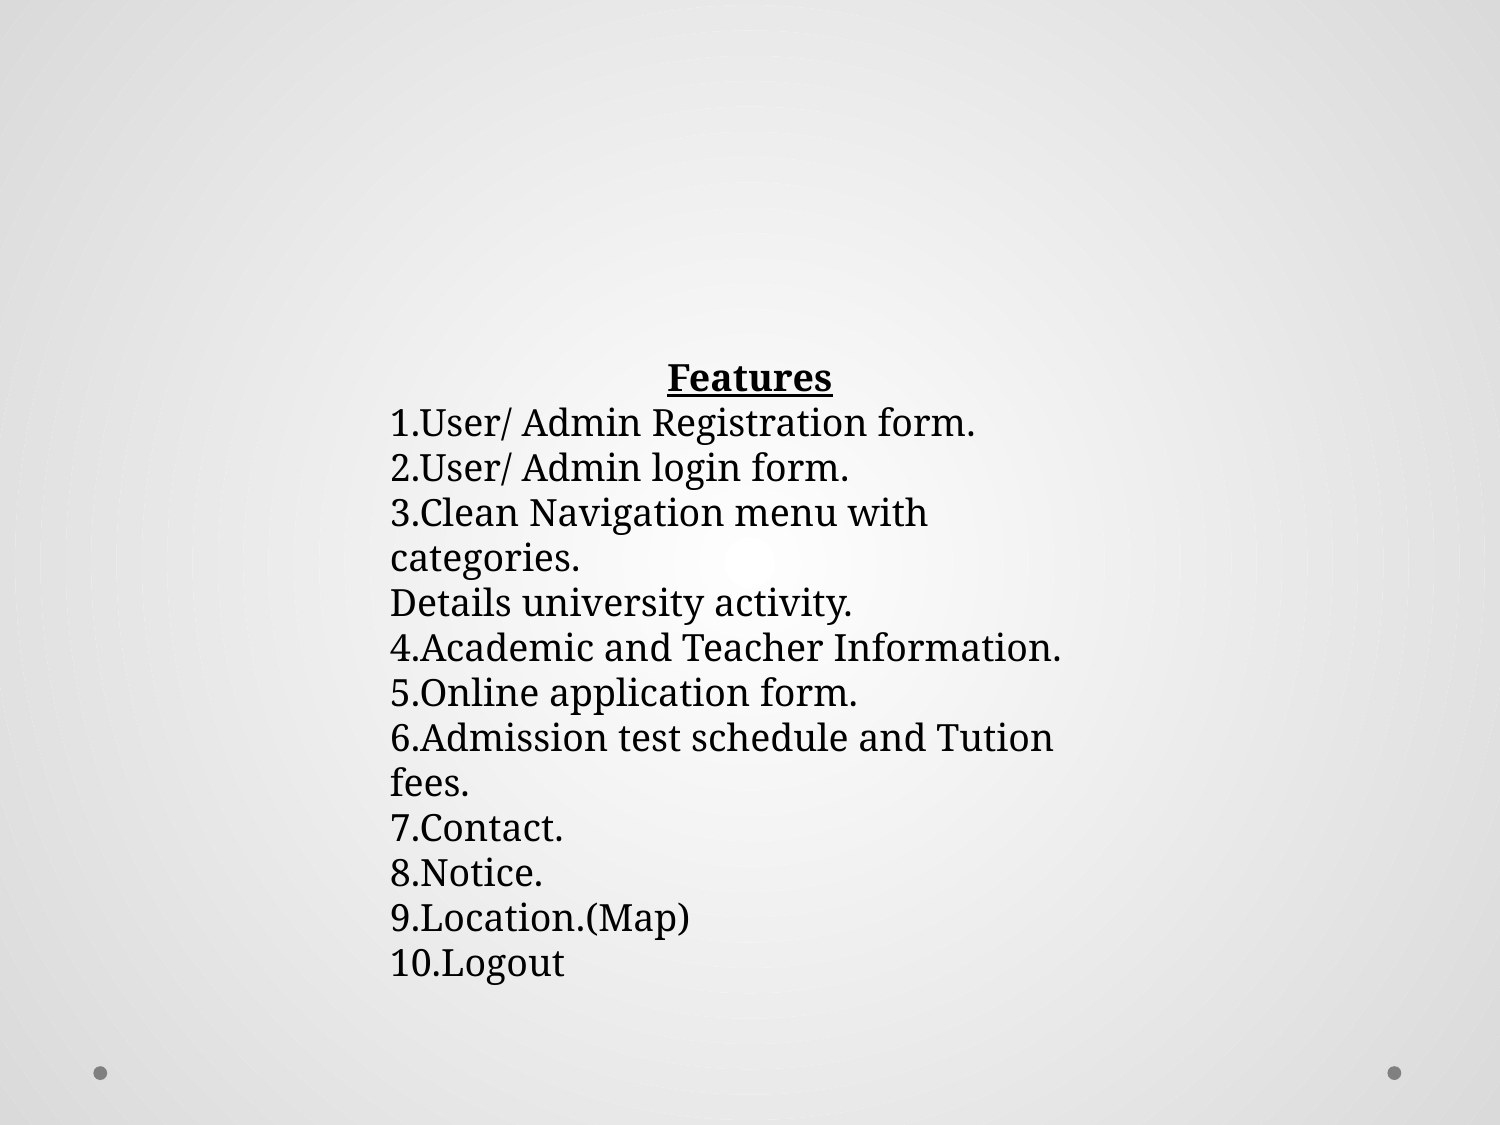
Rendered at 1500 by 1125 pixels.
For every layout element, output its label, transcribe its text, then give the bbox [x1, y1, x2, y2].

text_box Features 1.User/ Admin Registration form. 2.User/ Admin login form. 3.Clean Navigation menu with categories. Details university activity. 4.Academic and Teacher Information. 5.Online application form. 6.Admission test schedule and Tution fees. 7.Contact. 8.Notice. 9.Location.(Map) 10.Logout [374, 346, 1125, 992]
